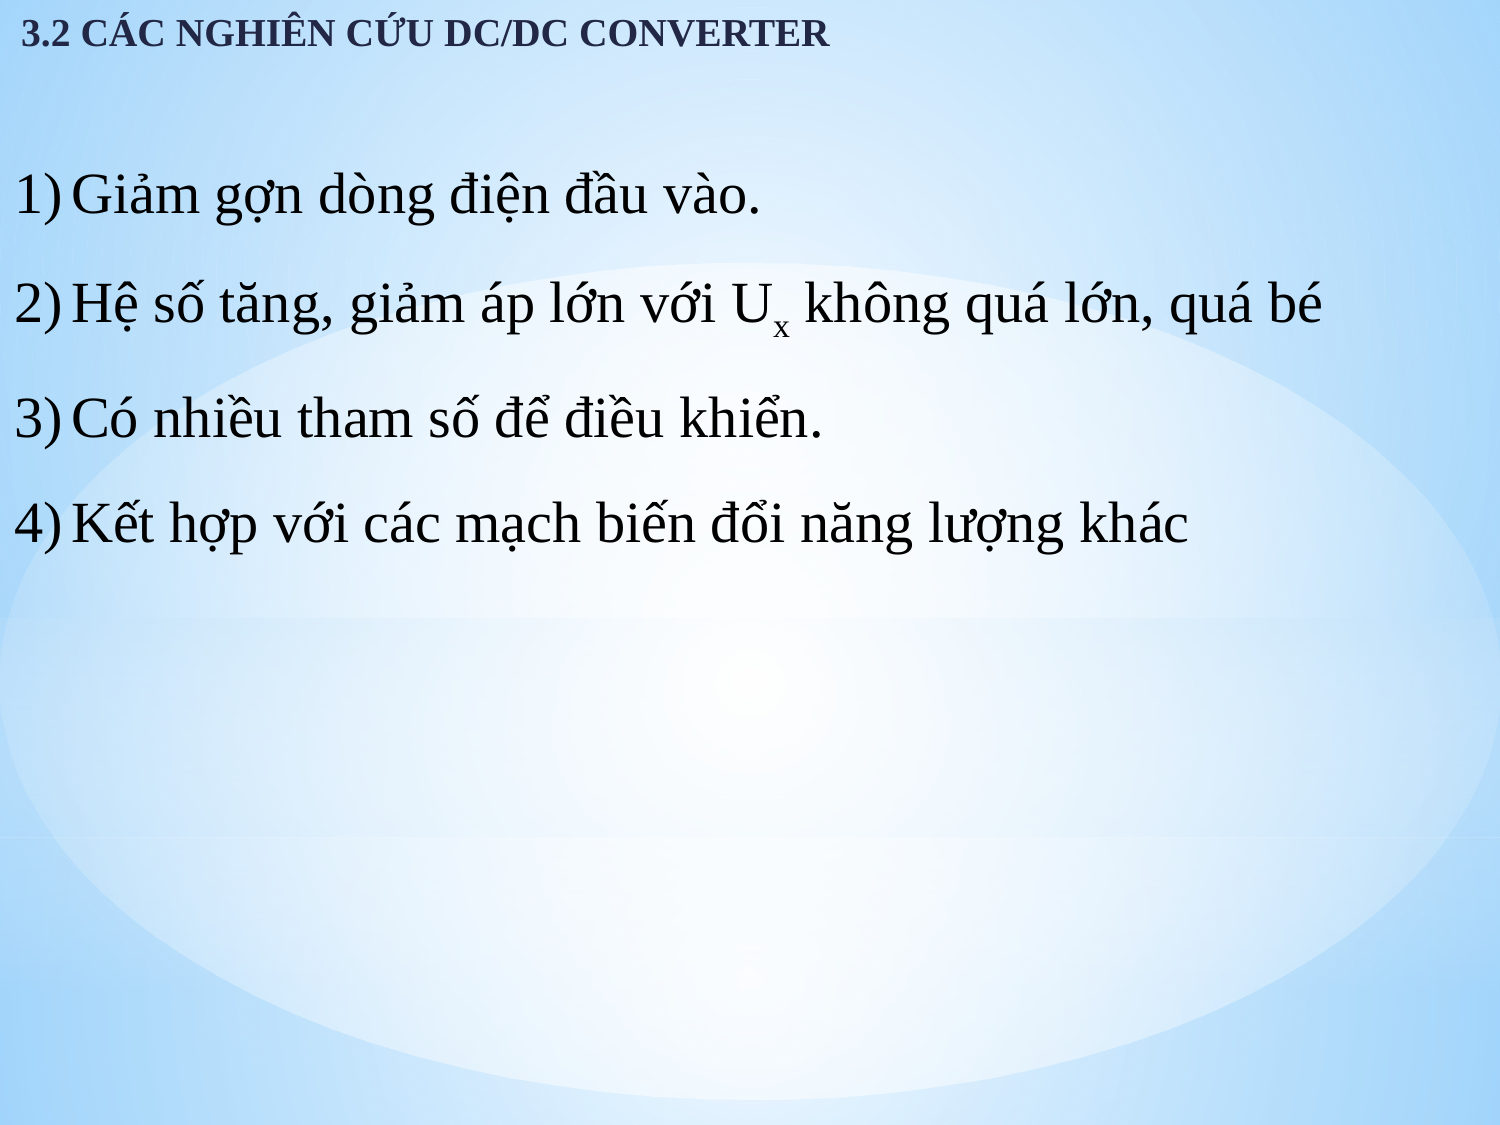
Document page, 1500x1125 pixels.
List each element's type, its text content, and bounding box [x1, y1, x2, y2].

text_box Giảm gợn dòng điện đầu vào. Hệ số tăng, giảm áp lớn với Ux không quá lớn, quá bé Có nhiều tham số để điều khiển. Kết hợp với các mạch biến đổi năng lượng khác [0, 112, 1500, 667]
text_box 3.2 CÁC NGHIÊN CỨU DC/DC CONVERTER [0, 0, 1500, 63]
